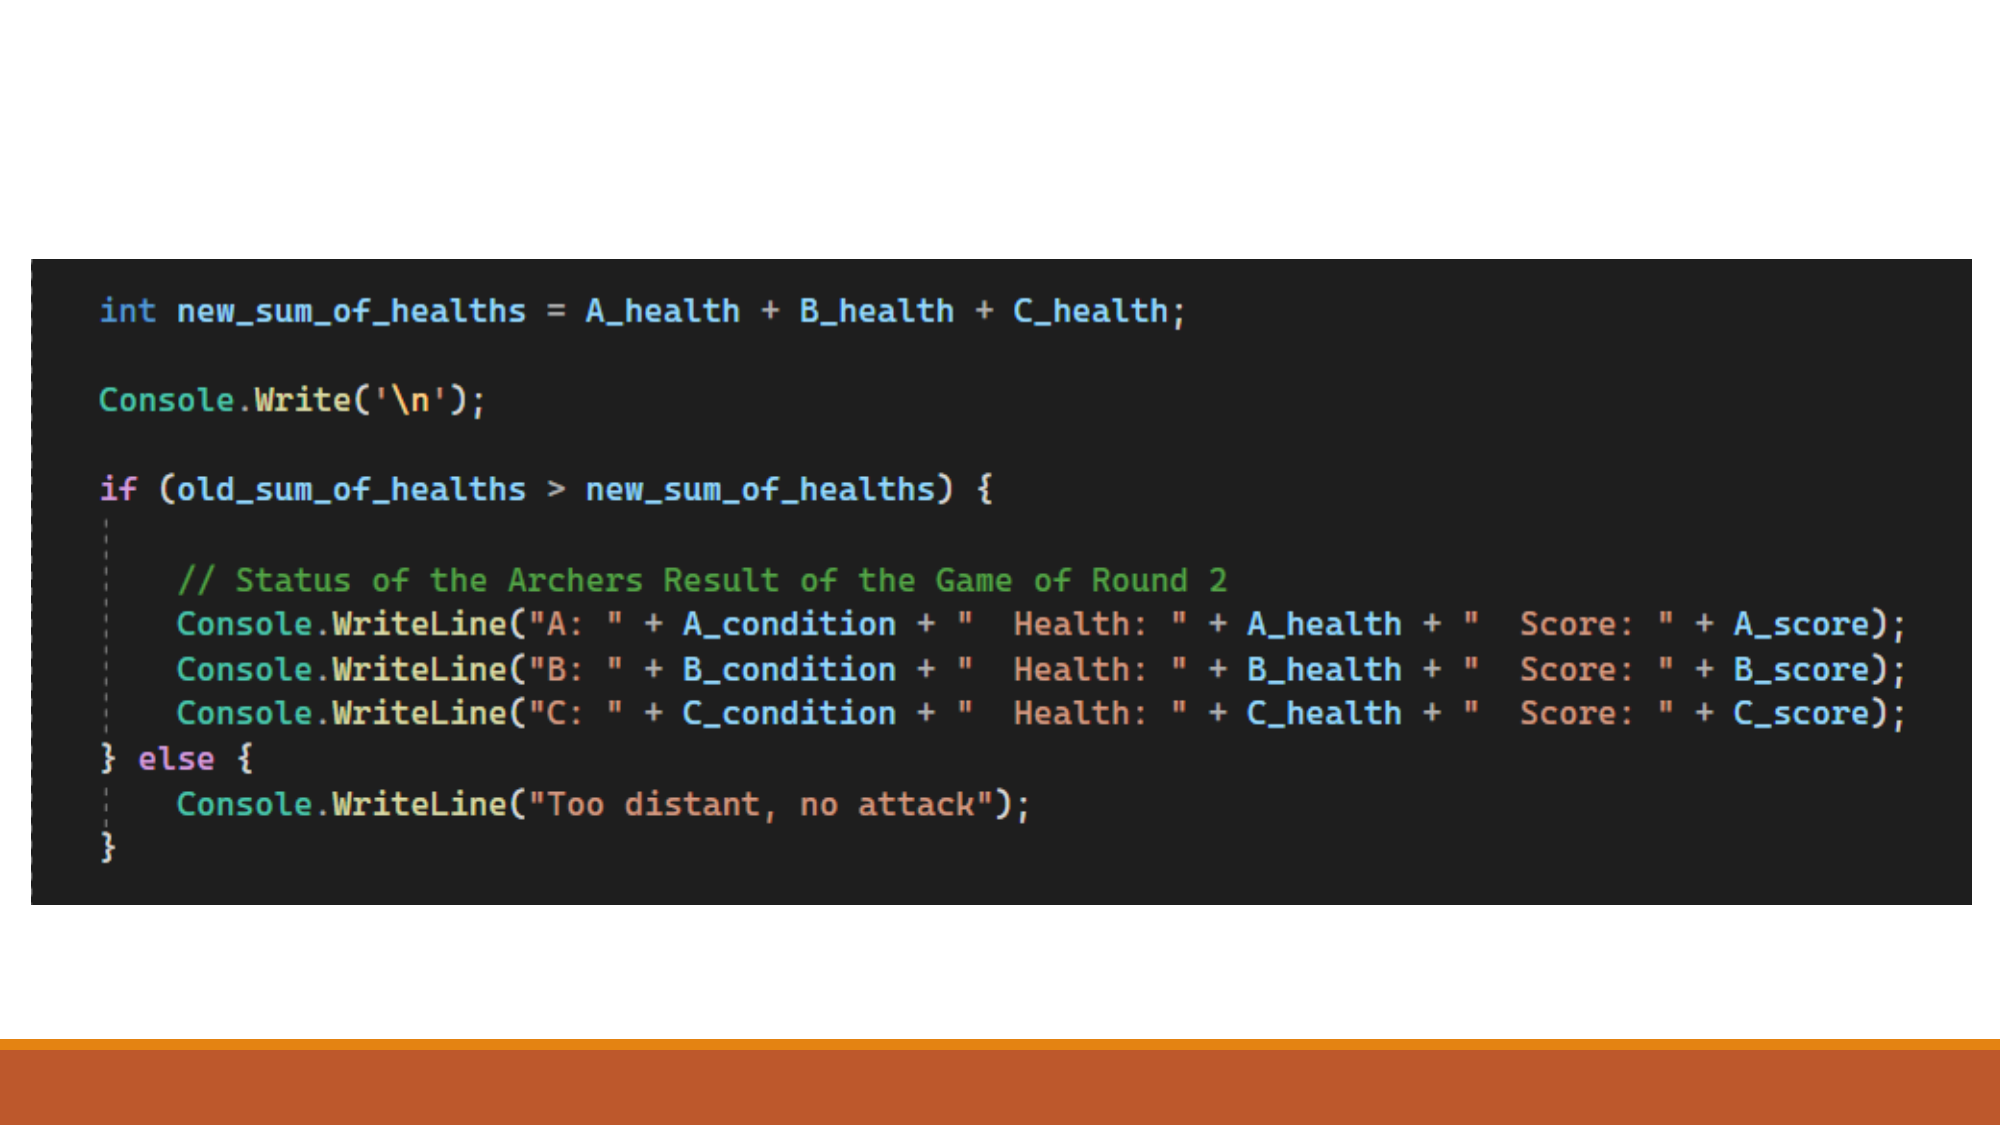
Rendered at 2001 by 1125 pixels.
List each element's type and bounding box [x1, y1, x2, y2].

list [30, 258, 1973, 906]
